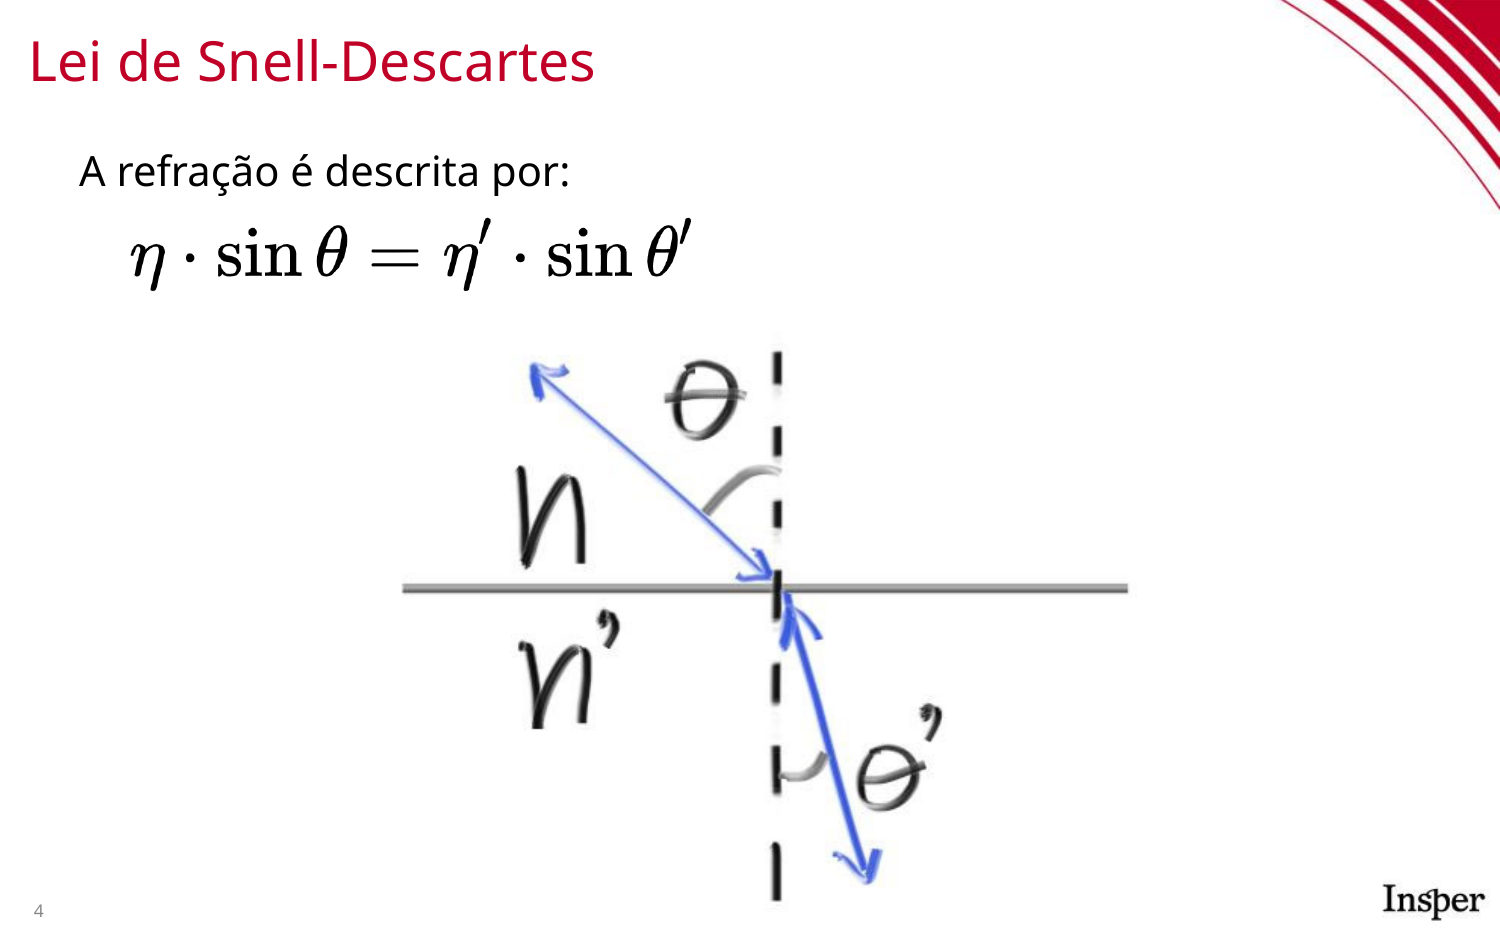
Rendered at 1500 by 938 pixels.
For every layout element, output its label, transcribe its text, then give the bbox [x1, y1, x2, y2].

title Lei de Snell-Descartes [13, 18, 1397, 104]
slide_number ‹#› [0, 887, 78, 938]
list A refração é descrita por: [64, 137, 1447, 876]
picture [249, 0, 1500, 938]
picture [130, 217, 691, 292]
